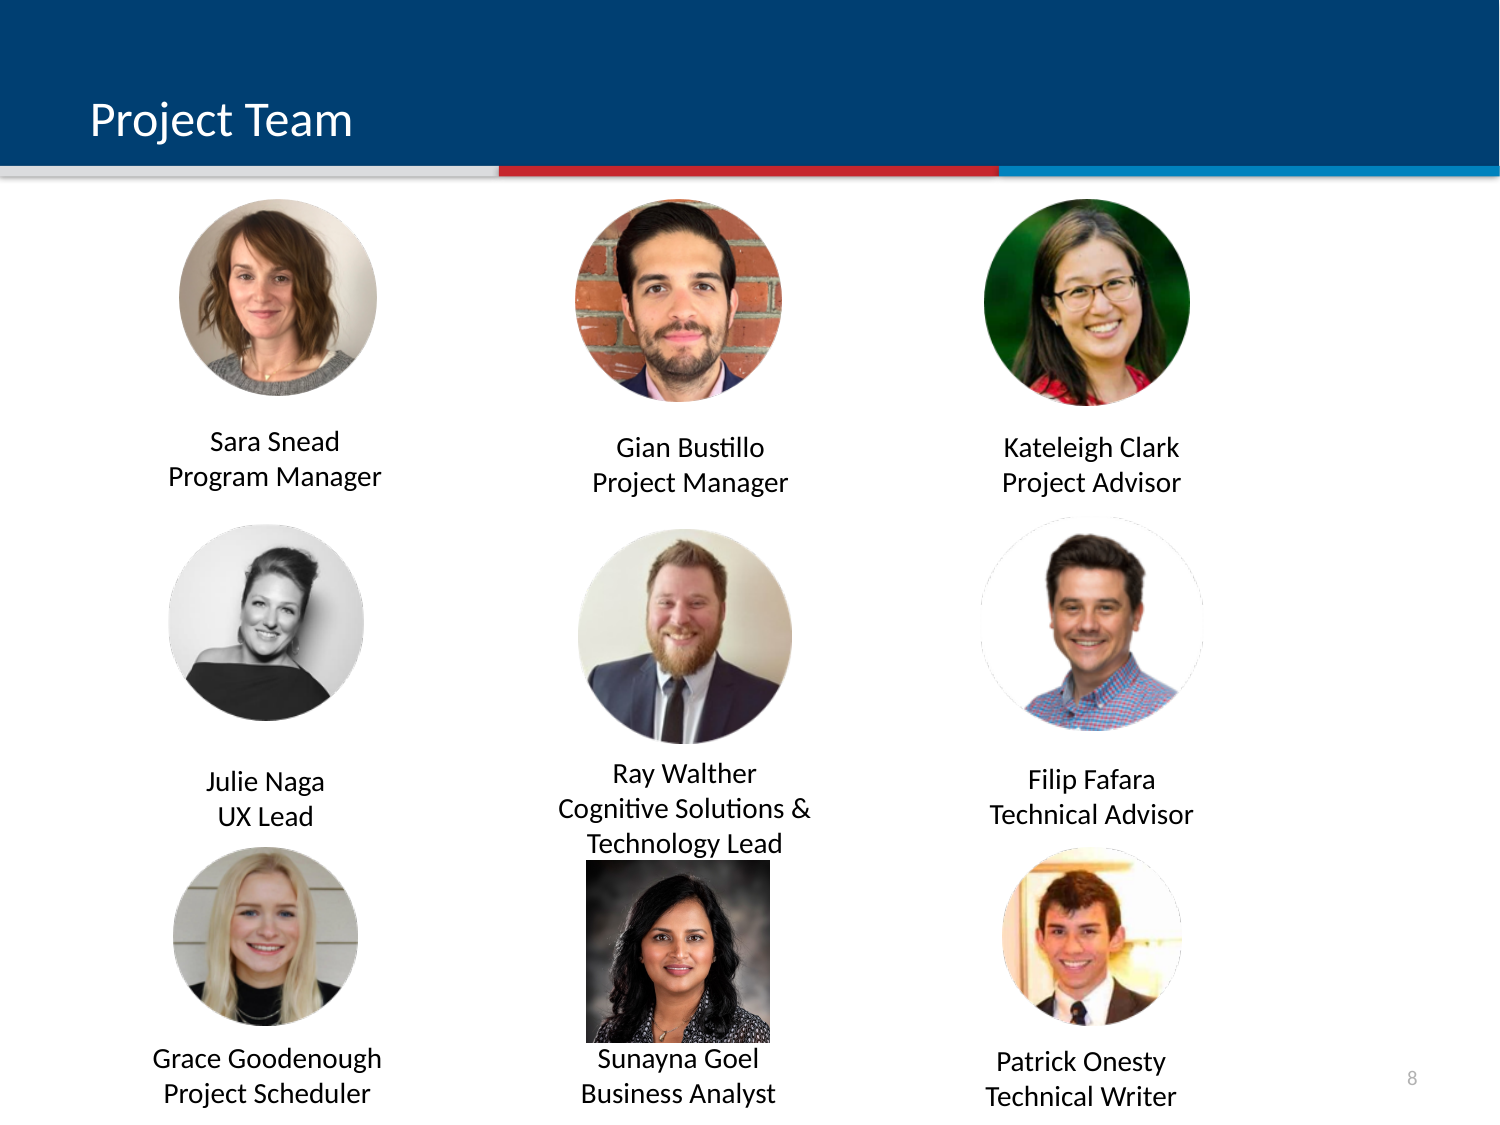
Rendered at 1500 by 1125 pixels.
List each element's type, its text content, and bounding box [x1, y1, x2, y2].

text_box Grace Goodenough Project Scheduler [116, 1032, 419, 1117]
title Project Team [75, 20, 1425, 154]
text_box Kateleigh Clark Project Advisor [940, 420, 1243, 506]
picture [1002, 846, 1182, 1027]
text_box Julie Naga UX Lead [114, 754, 417, 840]
picture [167, 524, 364, 722]
picture [983, 199, 1191, 406]
picture [586, 860, 770, 1044]
picture [979, 516, 1204, 732]
text_box Gian Bustillo Project Manager [539, 420, 842, 506]
text_box Filip Fafara Technical Advisor [940, 752, 1243, 838]
text_box Ray Walther Cognitive Solutions & Technology Lead [533, 747, 837, 867]
text_box Patrick Onesty Technical Writer [930, 1034, 1233, 1120]
picture [179, 199, 377, 396]
picture [575, 199, 782, 403]
slide_number 7 [1382, 1051, 1418, 1103]
picture [173, 846, 358, 1027]
text_box Sunayna Goel Business Analyst [527, 1032, 830, 1117]
text_box Sara Snead Program Manager [123, 414, 427, 500]
picture [578, 529, 792, 745]
